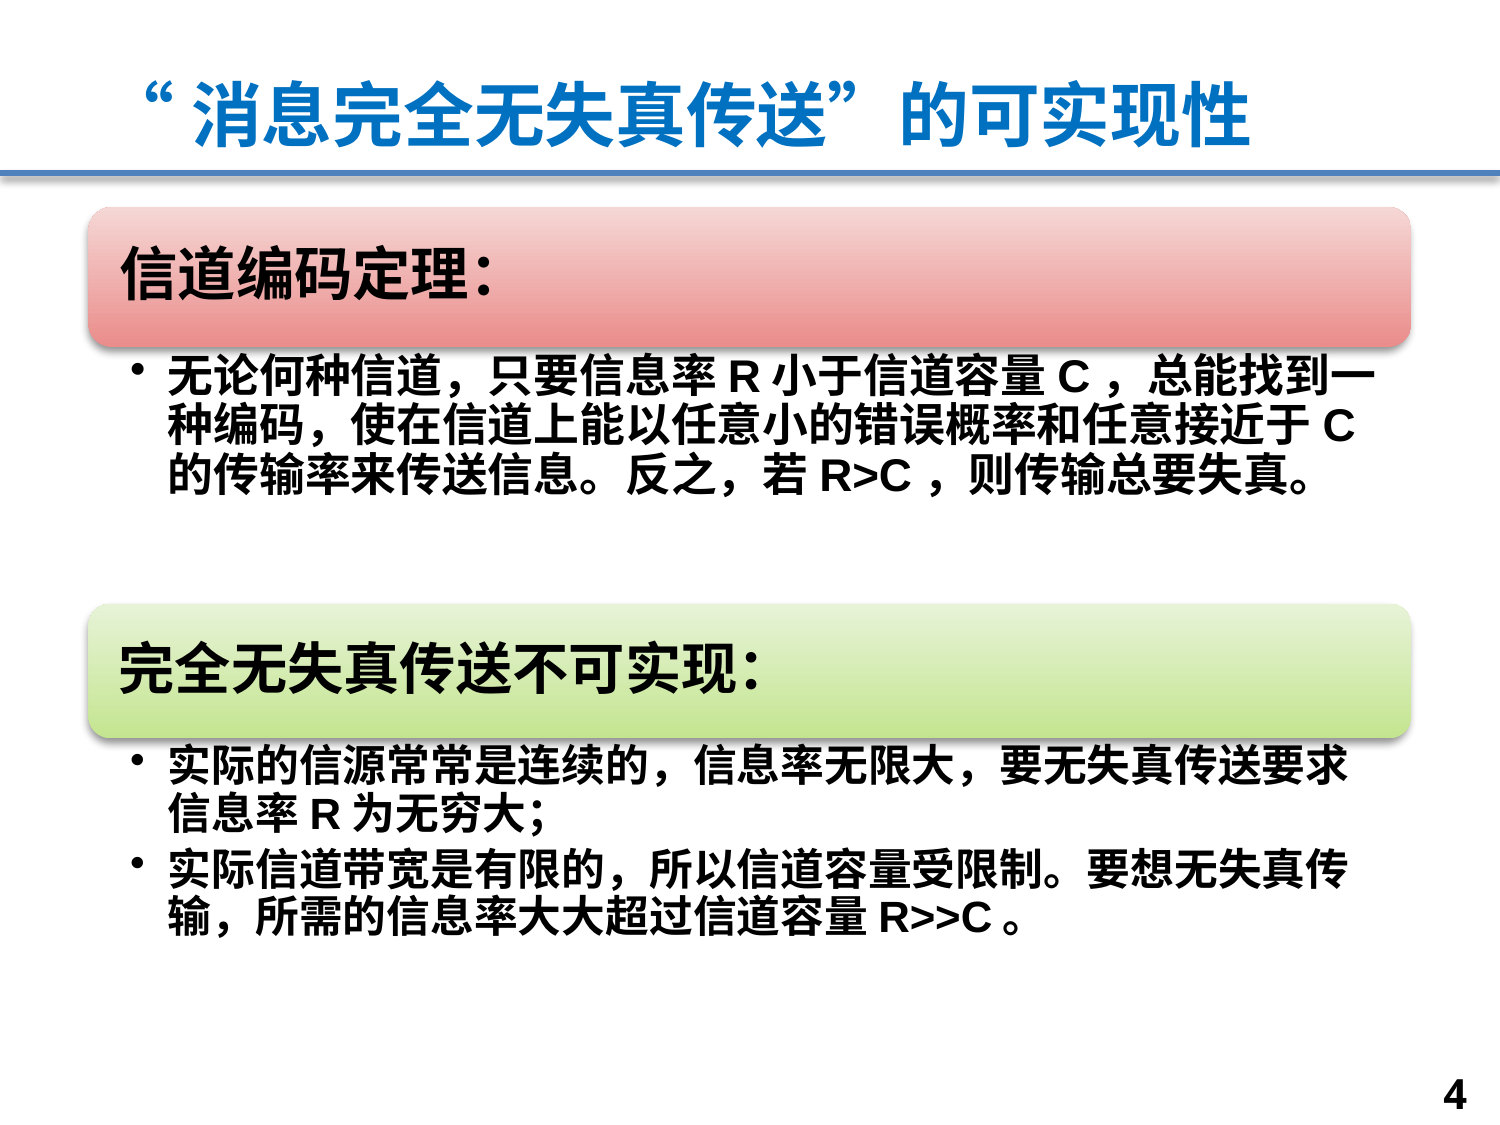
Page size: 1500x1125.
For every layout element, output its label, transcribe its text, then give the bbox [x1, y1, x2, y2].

slide_number 4 [1379, 1075, 1483, 1118]
title “消息完全无失真传送”的可实现性 [88, 30, 1412, 164]
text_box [88, 172, 1412, 597]
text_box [88, 597, 1412, 1048]
